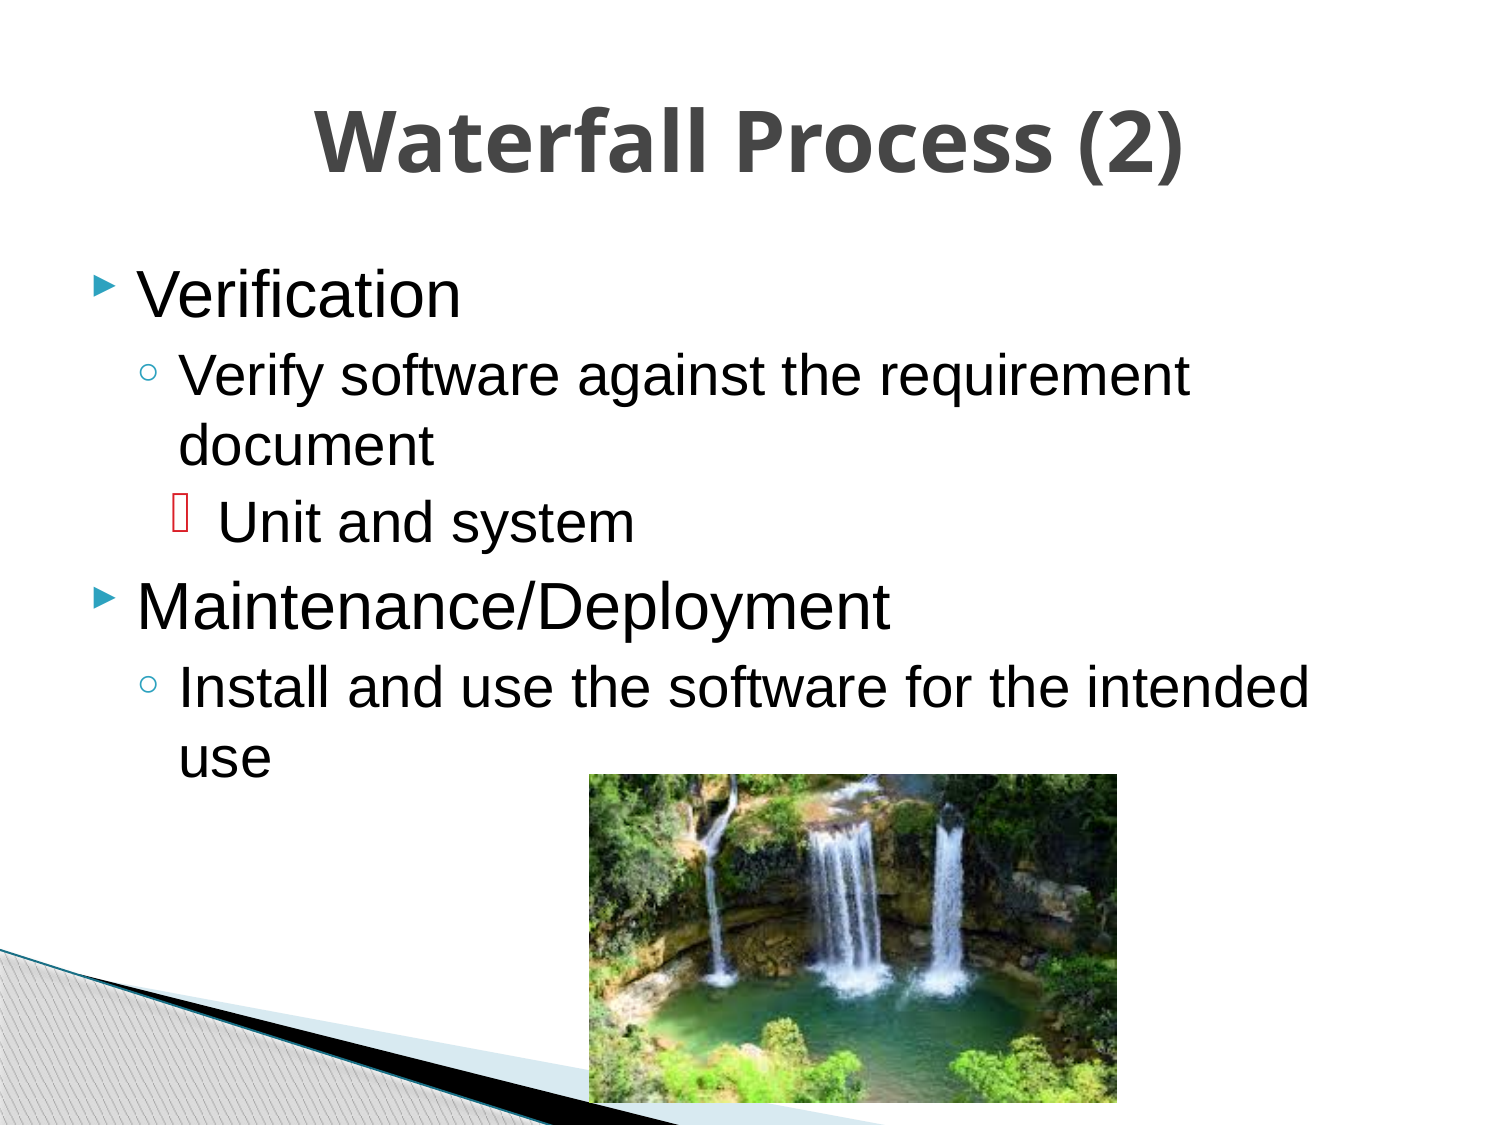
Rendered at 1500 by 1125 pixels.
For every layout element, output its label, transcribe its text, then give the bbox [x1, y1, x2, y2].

picture [589, 773, 1117, 1103]
list Verification Verify software against the requirement document Unit and system Maintenance/Deployment Install and use the software for the intended use [75, 243, 1425, 986]
title Waterfall Process (2) [75, 45, 1425, 233]
